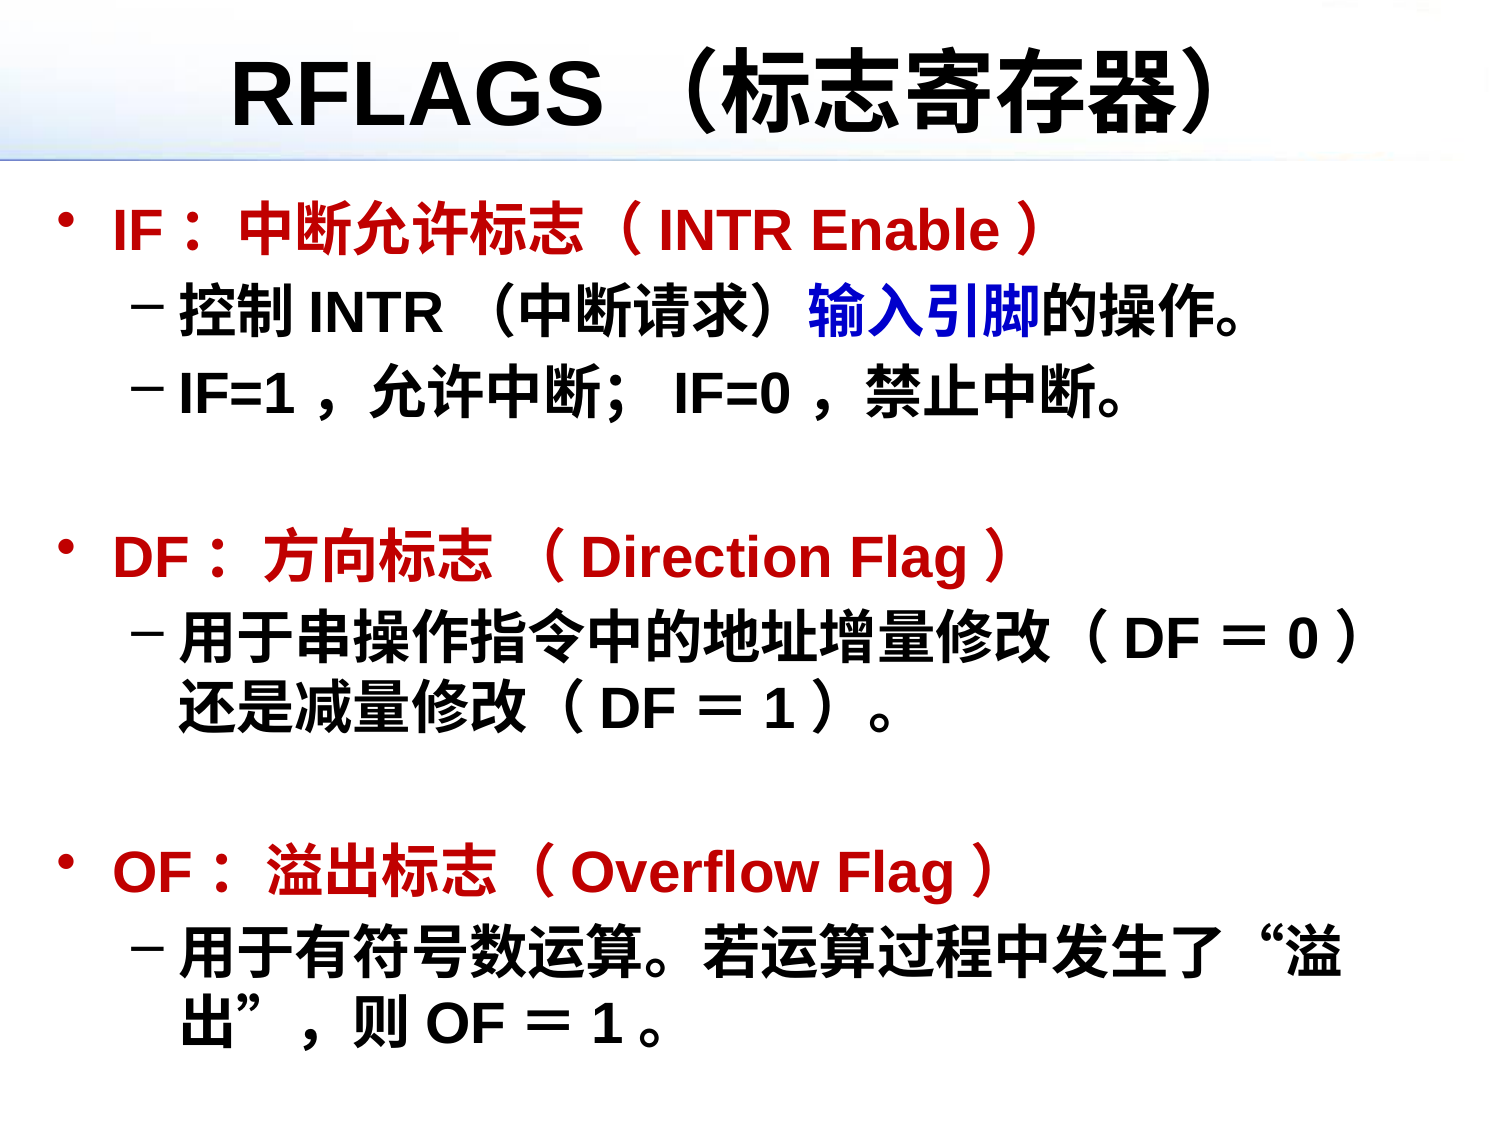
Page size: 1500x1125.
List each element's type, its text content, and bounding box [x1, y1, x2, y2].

picture [0, 0, 1500, 161]
list IF：中断允许标志（INTR Enable） 控制INTR（中断请求）输入引脚的操作。 IF=1，允许中断；IF=0，禁止中断。 DF：方向标志 （Direction Flag） 用于串操作指令中的地址增量修改（DF＝0）还是减量修改（DF＝1）。 OF：溢出标志（Overflow Flag） 用于有符号数运算。若运算过程中发生了“溢出”，则OF＝1。 [41, 184, 1459, 1094]
title RFLAGS（标志寄存器） [29, 31, 1471, 147]
